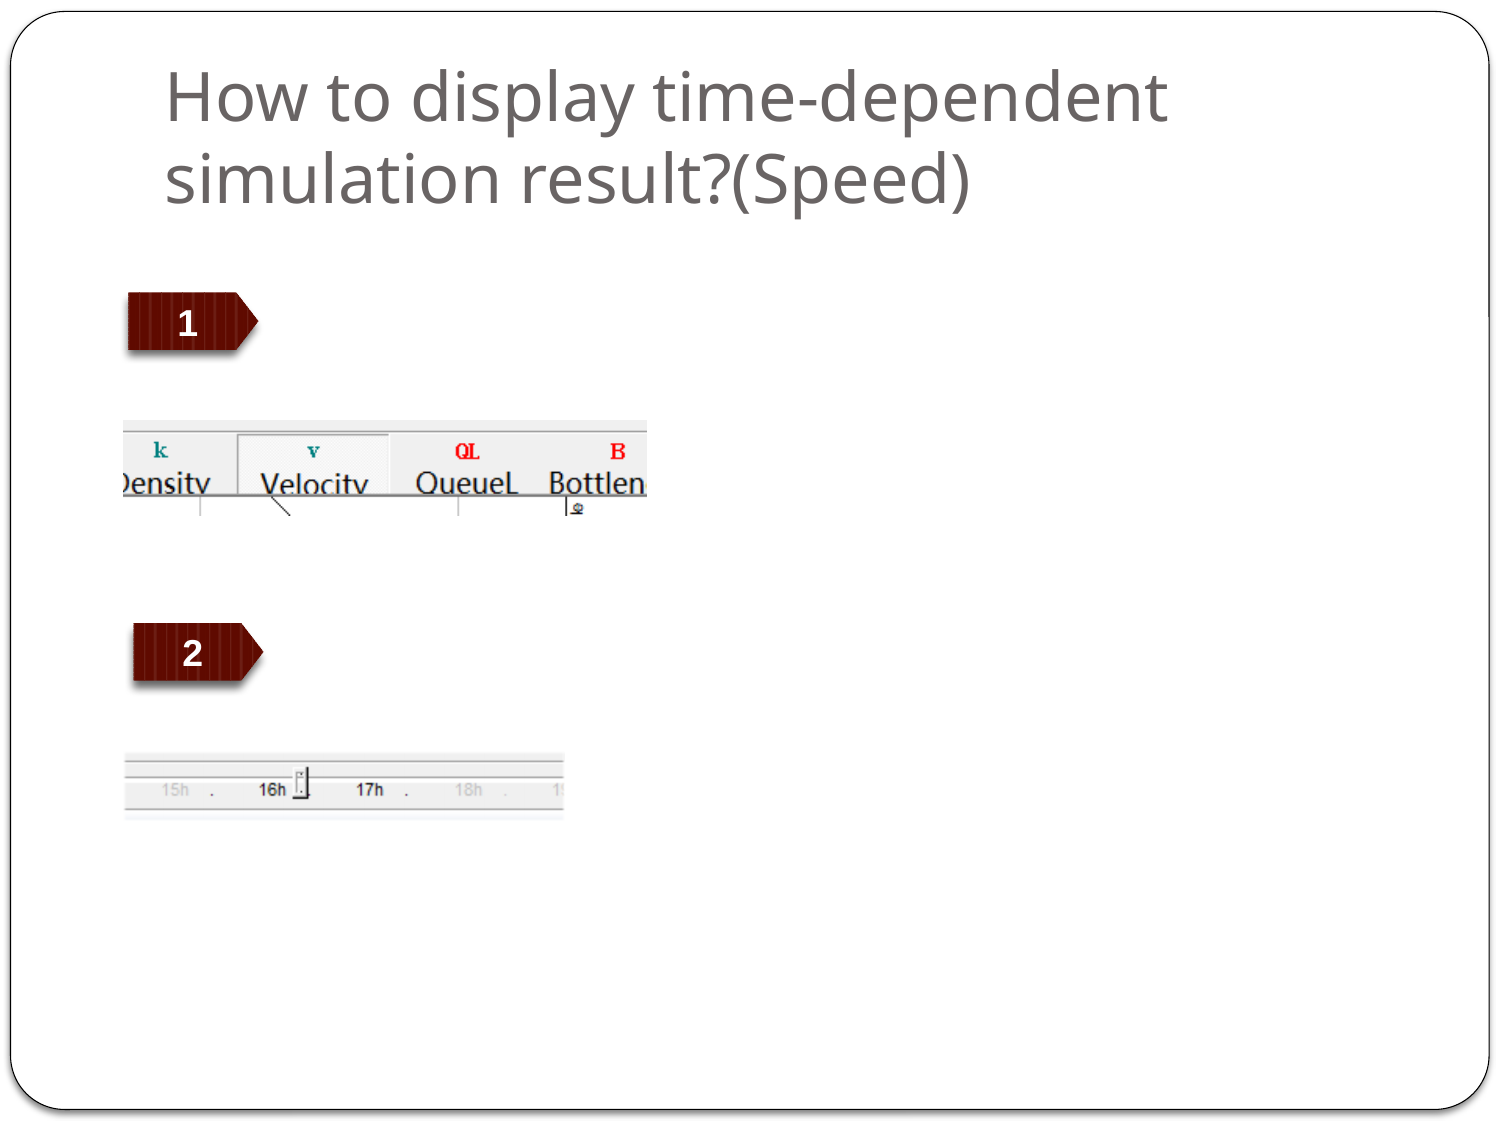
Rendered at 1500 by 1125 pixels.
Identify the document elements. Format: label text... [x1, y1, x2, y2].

text_box 1 [128, 292, 259, 350]
picture [123, 751, 565, 822]
title How to display time-dependent simulation result?(Speed) [150, 45, 1425, 233]
text_box 2 [133, 623, 264, 681]
picture [122, 420, 647, 517]
